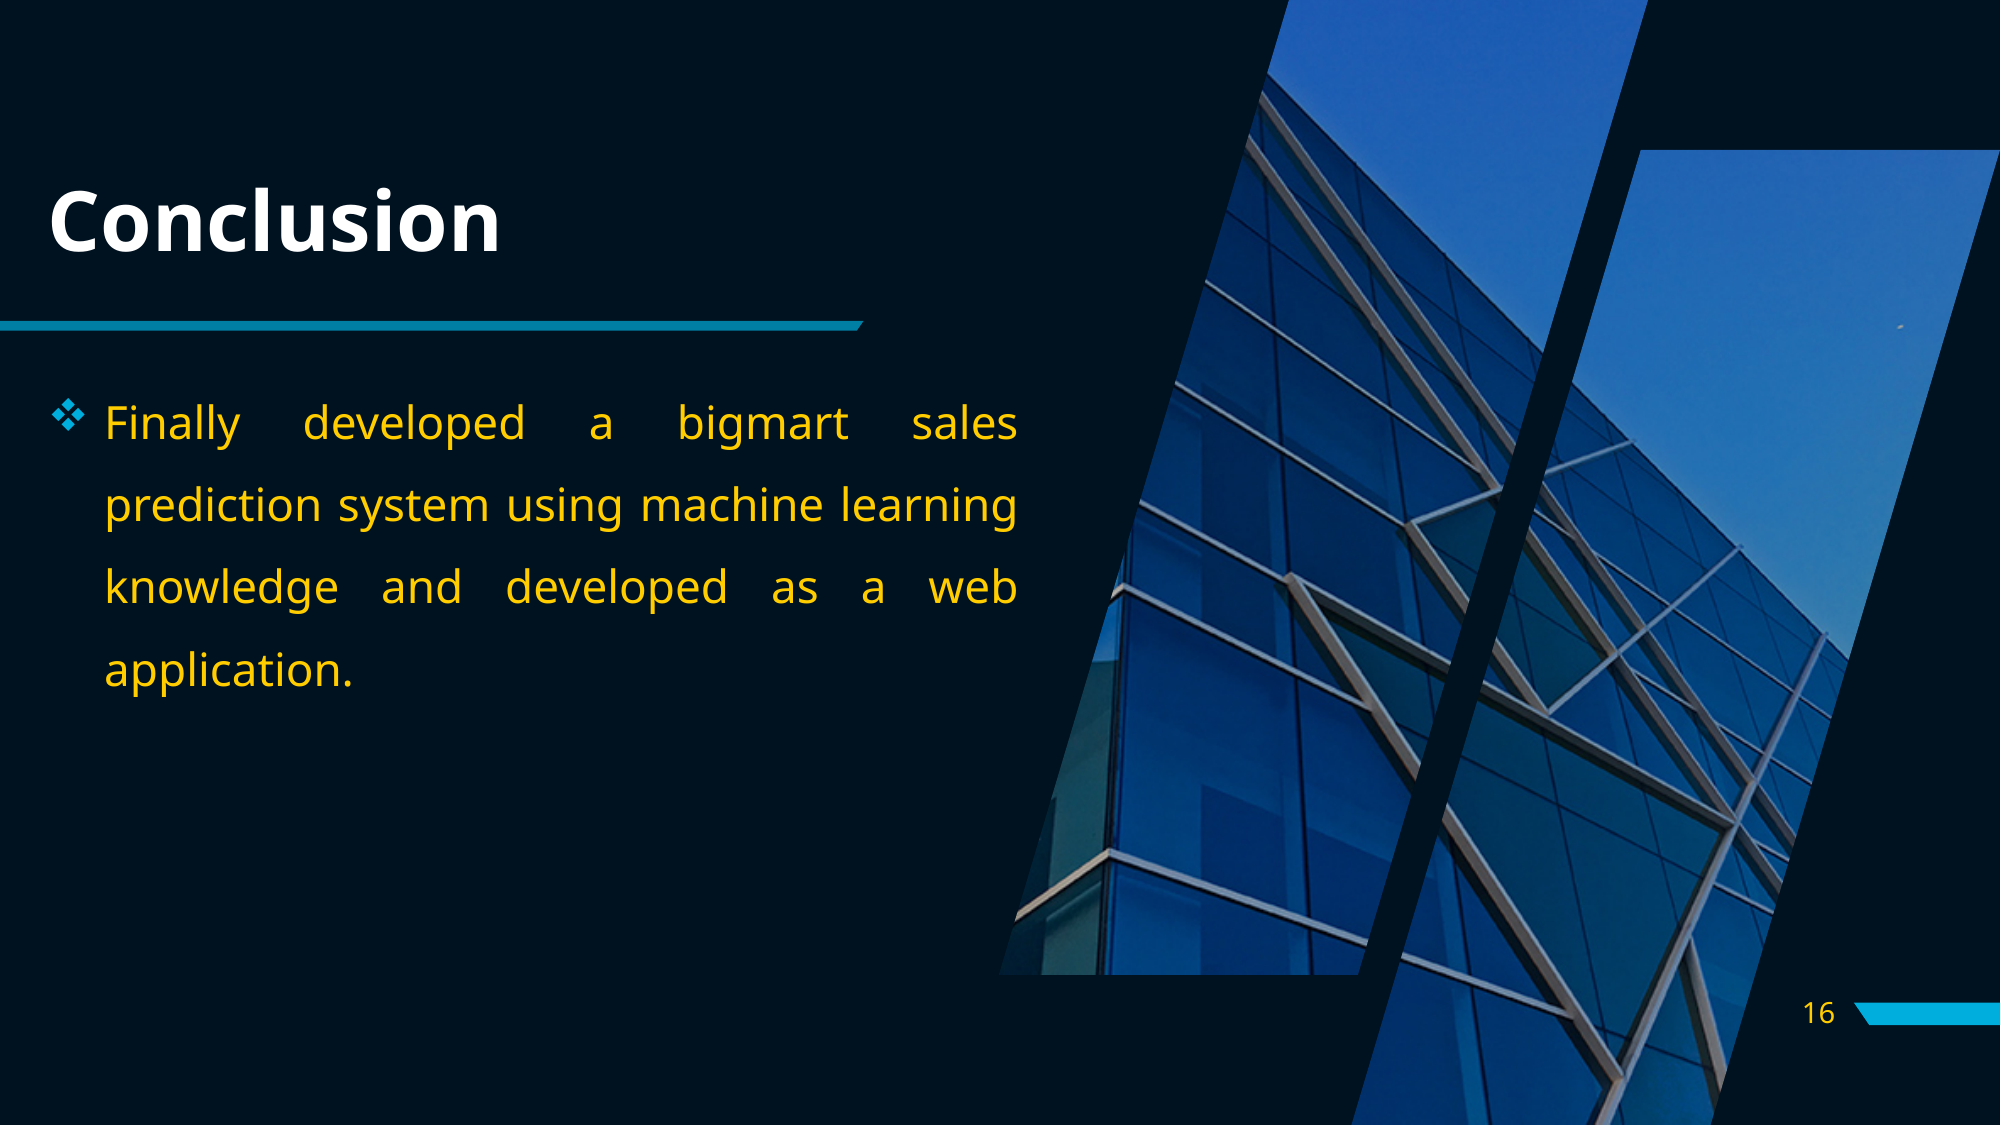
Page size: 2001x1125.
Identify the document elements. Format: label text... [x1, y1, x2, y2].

title Conclusion [32, 160, 863, 289]
picture [998, 0, 2000, 1125]
list Finally developed a bigmart sales prediction system using machine learning knowledge and developed as a web application. [32, 358, 998, 1125]
